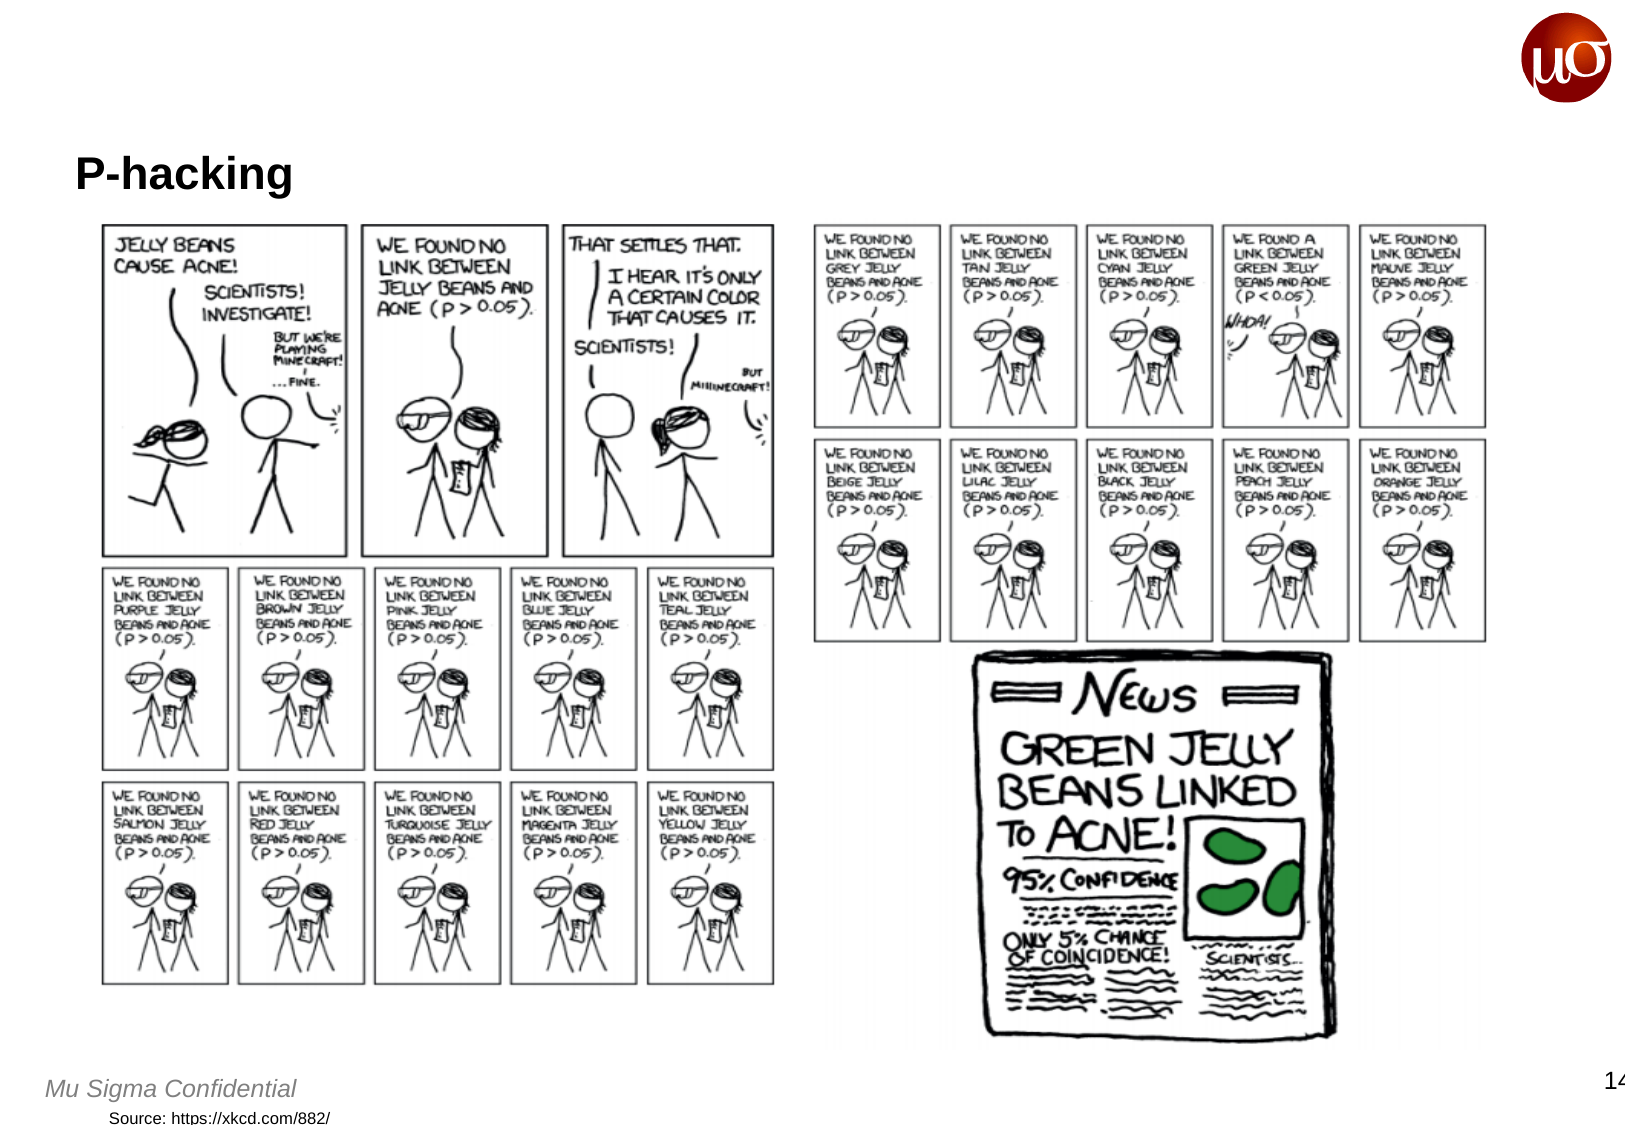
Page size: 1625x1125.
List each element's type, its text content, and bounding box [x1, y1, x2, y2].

picture [1516, 12, 1615, 103]
text_box Source: https://xkcd.com/882/ [7, 1100, 433, 1125]
picture [72, 201, 1518, 1057]
title P-hacking [74, 62, 1550, 201]
